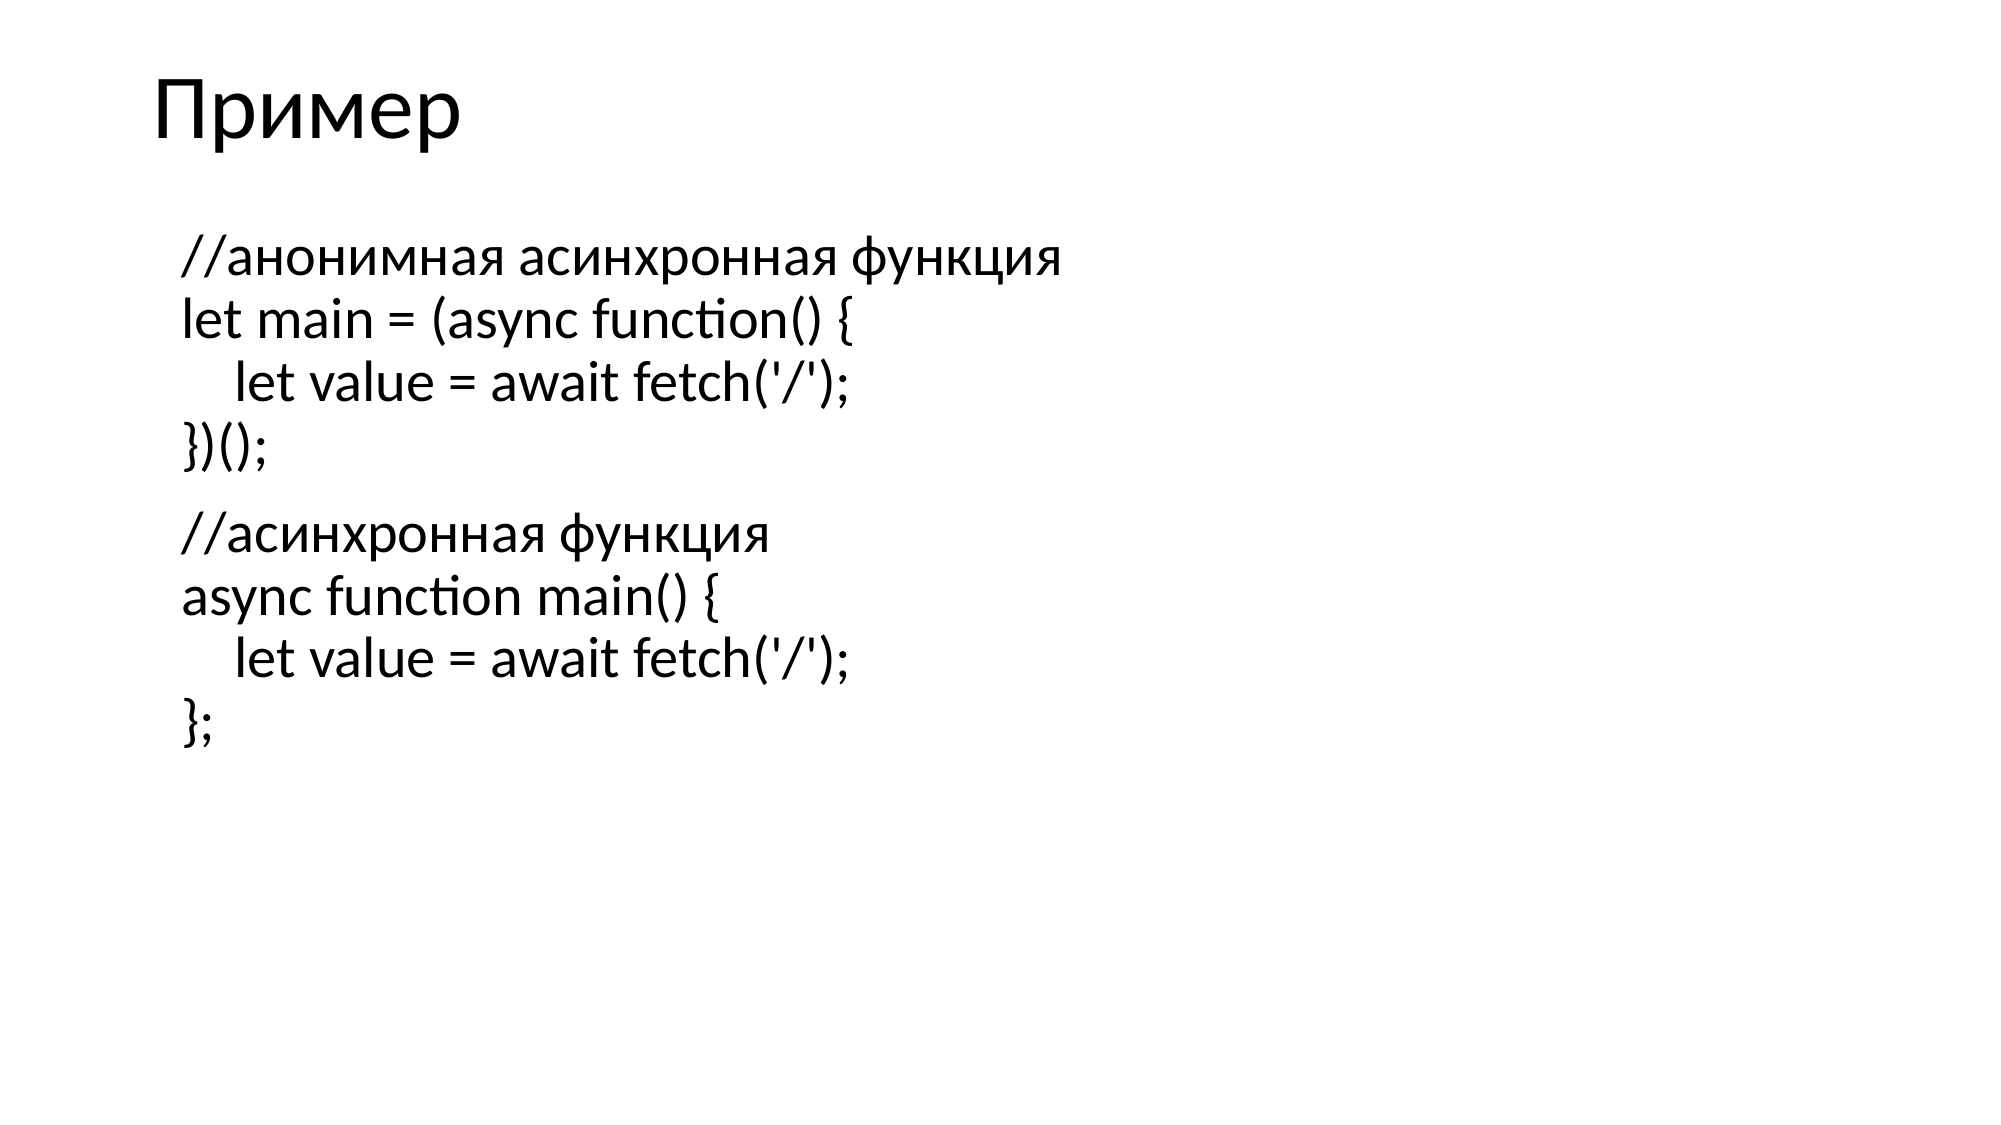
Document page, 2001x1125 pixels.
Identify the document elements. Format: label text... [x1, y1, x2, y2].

list //анонимная асинхронная функция let main = (async function() { let value = await fetch('/'); })(); [137, 217, 1863, 494]
title Пример [137, 0, 1863, 217]
text_box //асинхронная функция async function main() { let value = await fetch('/'); }; [137, 494, 1863, 987]
